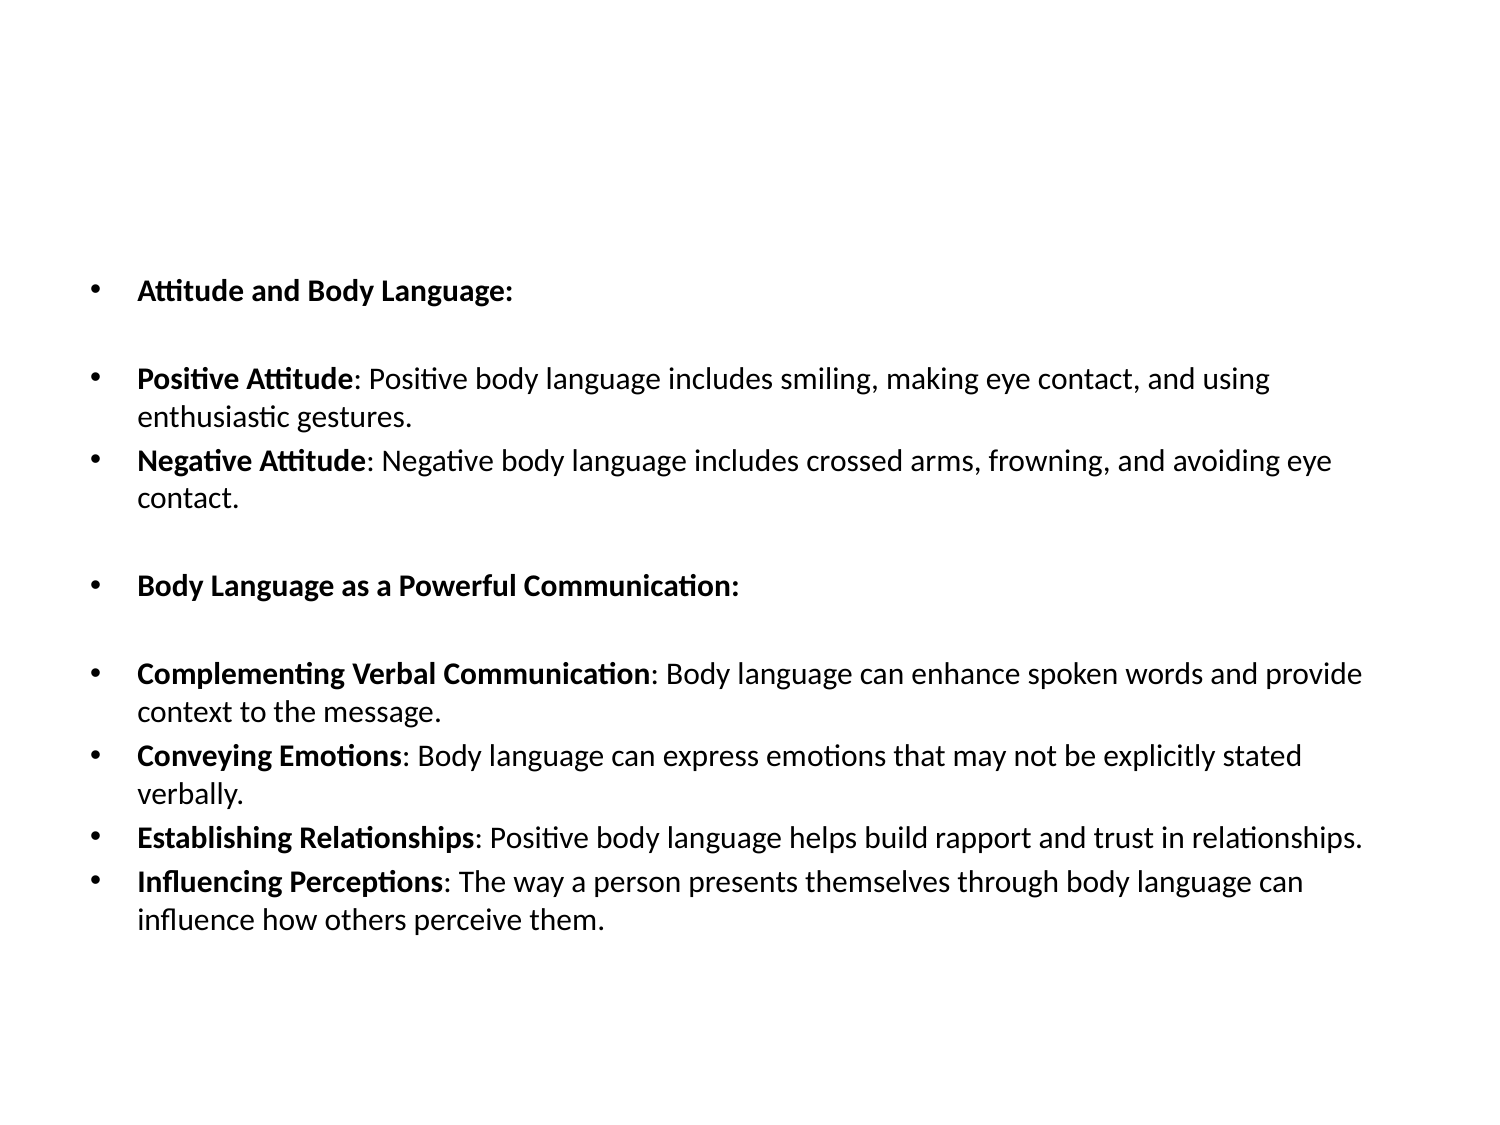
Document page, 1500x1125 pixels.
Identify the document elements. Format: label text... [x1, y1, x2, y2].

list Attitude and Body Language: Positive Attitude: Positive body language includes smiling, making eye contact, and using enthusiastic gestures. Negative Attitude: Negative body language includes crossed arms, frowning, and avoiding eye contact. Body Language as a Powerful Communication: Complementing Verbal Communication: Body language can enhance spoken words and provide context to the message. Conveying Emotions: Body language can express emotions that may not be explicitly stated verbally. Establishing Relationships: Positive body language helps build rapport and trust in relationships. Influencing Perceptions: The way a person presents themselves through body language can influence how others perceive them. [75, 262, 1425, 1005]
